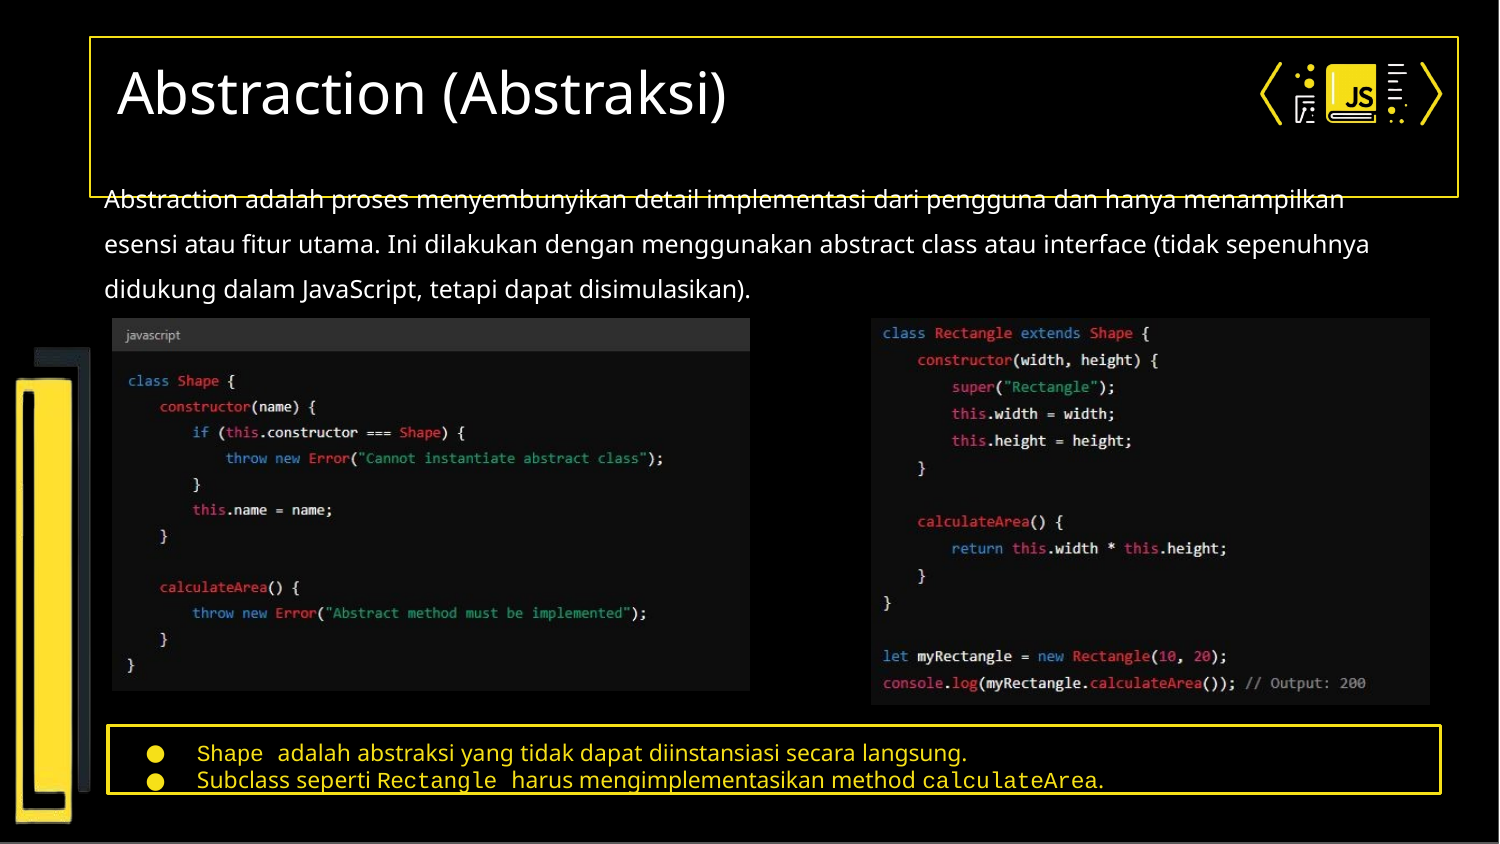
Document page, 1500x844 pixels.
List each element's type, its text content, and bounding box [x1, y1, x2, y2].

picture [871, 318, 1430, 705]
picture [0, 277, 751, 843]
text_box Shape adalah abstraksi yang tidak dapat diinstansiasi secara langsung. Subclass seperti Rectangle harus mengimplementasikan method calculateArea. [107, 725, 1441, 794]
picture [1216, 32, 1486, 155]
text_box Abstraction adalah proses menyembunyikan detail implementasi dari pengguna dan hanya menampilkan esensi atau fitur utama. Ini dilakukan dengan menggunakan abstract class atau interface (tidak sepenuhnya didukung dalam JavaScript, tetapi dapat disimulasikan). [102, 166, 1400, 304]
title Abstraction (Abstraksi) [90, 37, 1459, 198]
